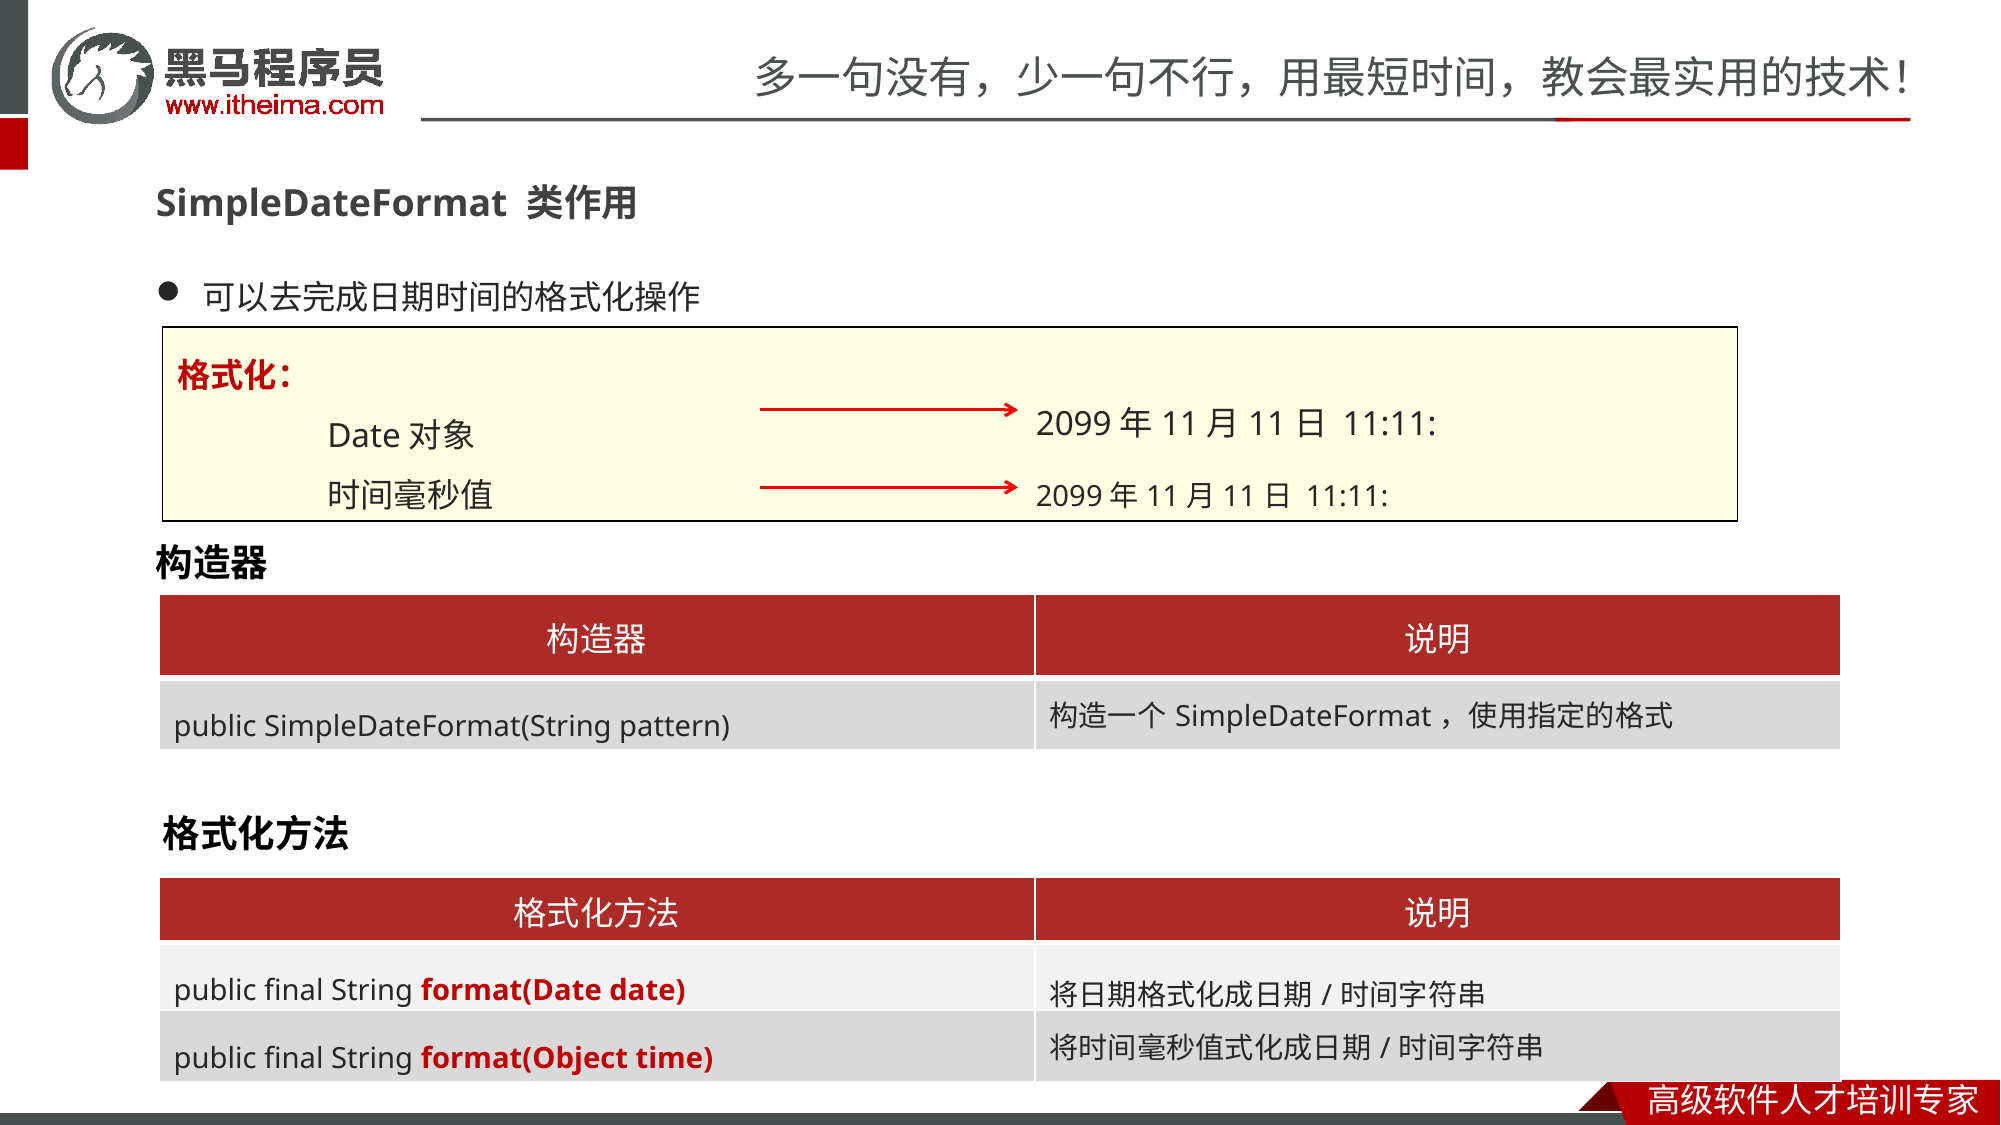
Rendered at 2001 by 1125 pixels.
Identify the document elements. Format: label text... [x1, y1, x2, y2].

table_header 格式化方法 [160, 878, 1034, 940]
text_box 构造器 [141, 531, 284, 591]
table_cell public final String format(Object time) [160, 1011, 1034, 1081]
text_box 2099年11月11日 11:11: [1021, 452, 1404, 520]
picture [50, 26, 384, 125]
text_box 格式化方法 [147, 802, 365, 862]
table_cell 构造一个SimpleDateFormat，使用指定的格式 [1036, 681, 1840, 749]
table_cell 将日期格式化成日期/时间字符串 [1036, 945, 1840, 1009]
text_box 2099年11月11日 11:11: [1021, 374, 1452, 450]
table_cell public final String format(Date date) [160, 945, 1034, 1009]
table_header 说明 [1036, 595, 1840, 675]
table_cell 将时间毫秒值式化成日期/时间字符串 [1036, 1011, 1840, 1081]
text_box 格式化： Date对象 时间毫秒值 [162, 326, 1738, 522]
table_cell public SimpleDateFormat​(String pattern) [160, 681, 1034, 749]
table_header 构造器 [160, 595, 1034, 675]
text_box 可以去完成日期时间的格式化操作 [141, 228, 1717, 324]
text_box SimpleDateFormat 类作用 [141, 148, 1272, 228]
table_header 说明 [1036, 878, 1840, 940]
